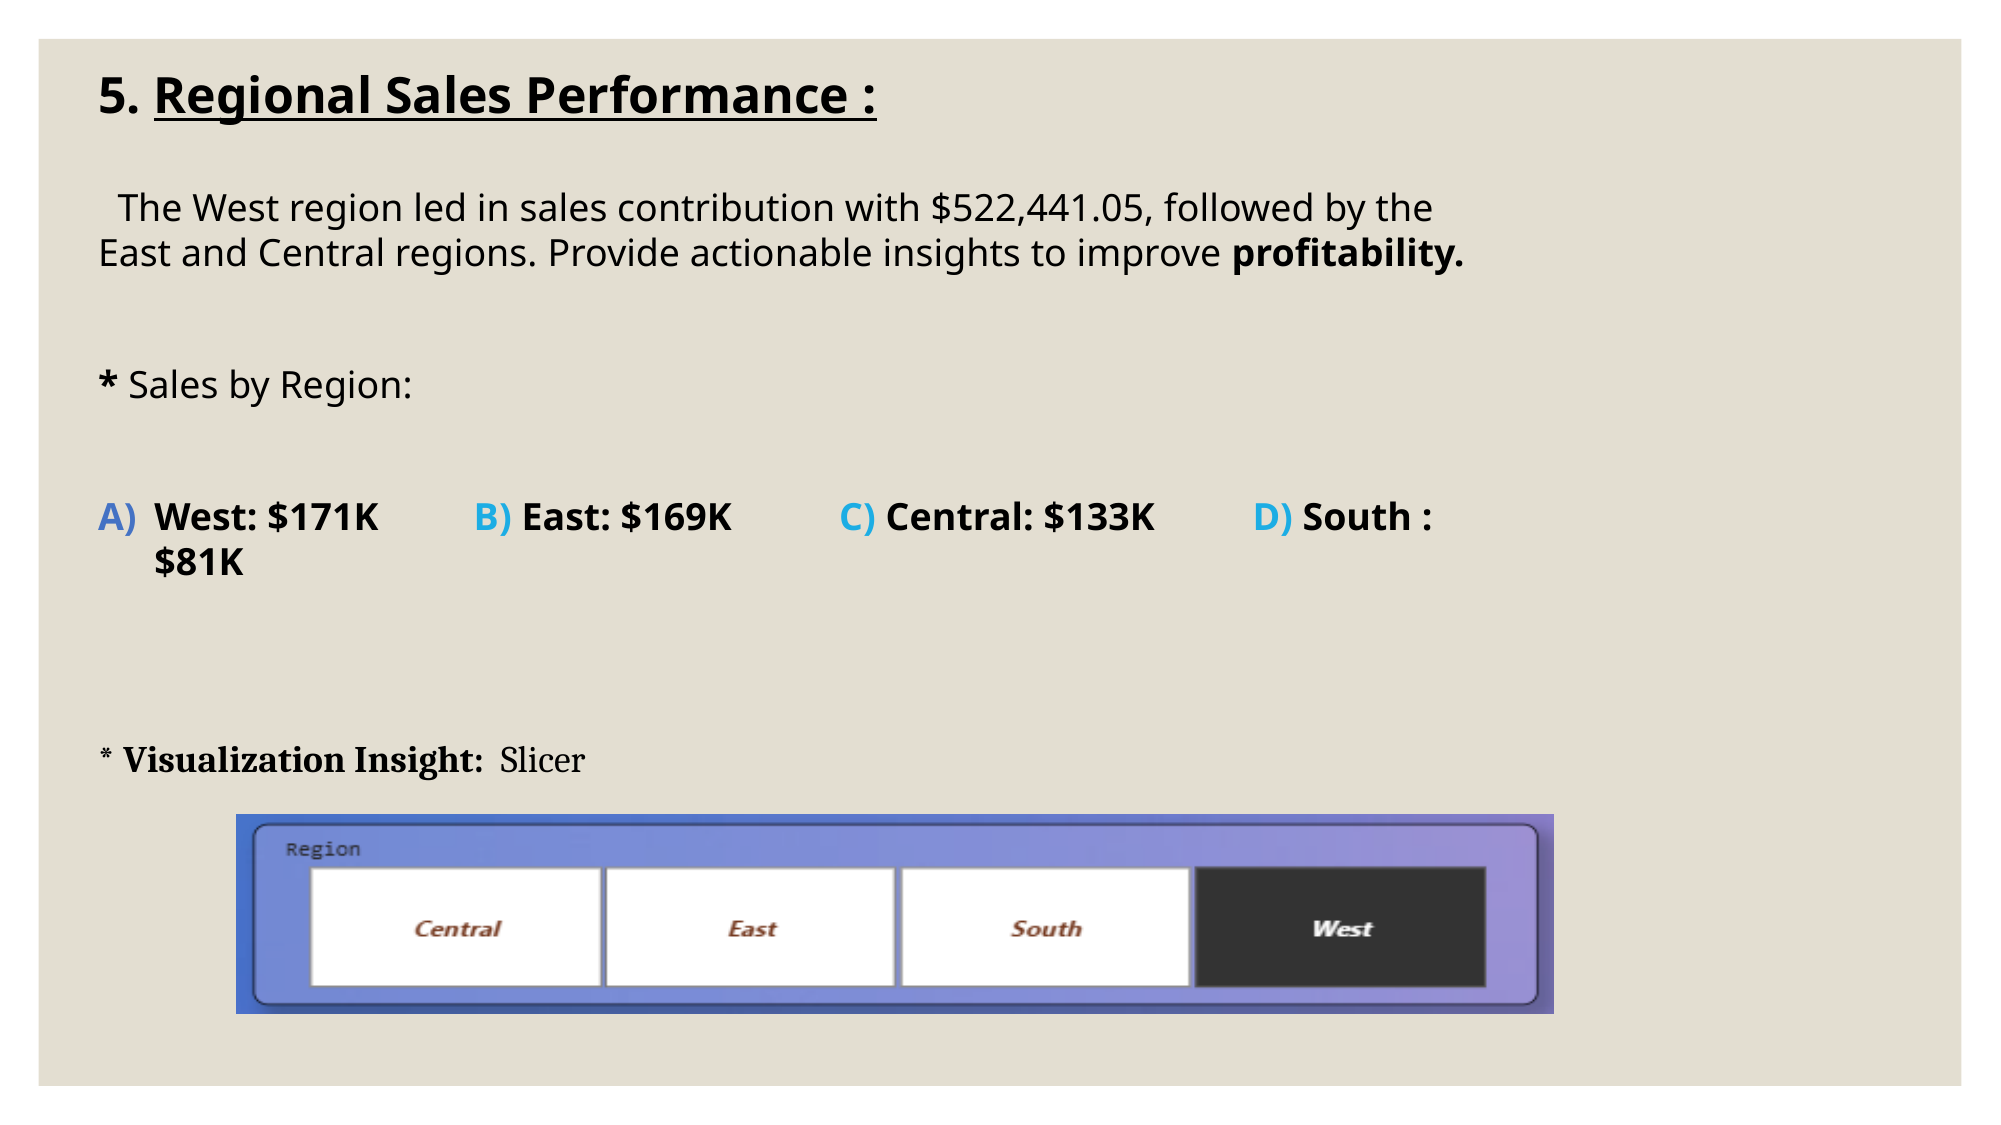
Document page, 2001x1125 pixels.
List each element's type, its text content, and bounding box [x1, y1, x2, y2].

picture [236, 814, 1554, 1014]
list [54, 35, 1863, 1014]
text_box 5. Regional Sales Performance : The West region led in sales contribution with $522,441.05, followed by the East and Central regions. Provide actionable insights to improve profitability. * Sales by Region: West: $171K B) East: $169K C) Central: $133K D) South : $81K * Visualization Insight: Slicer [83, 56, 1500, 1117]
